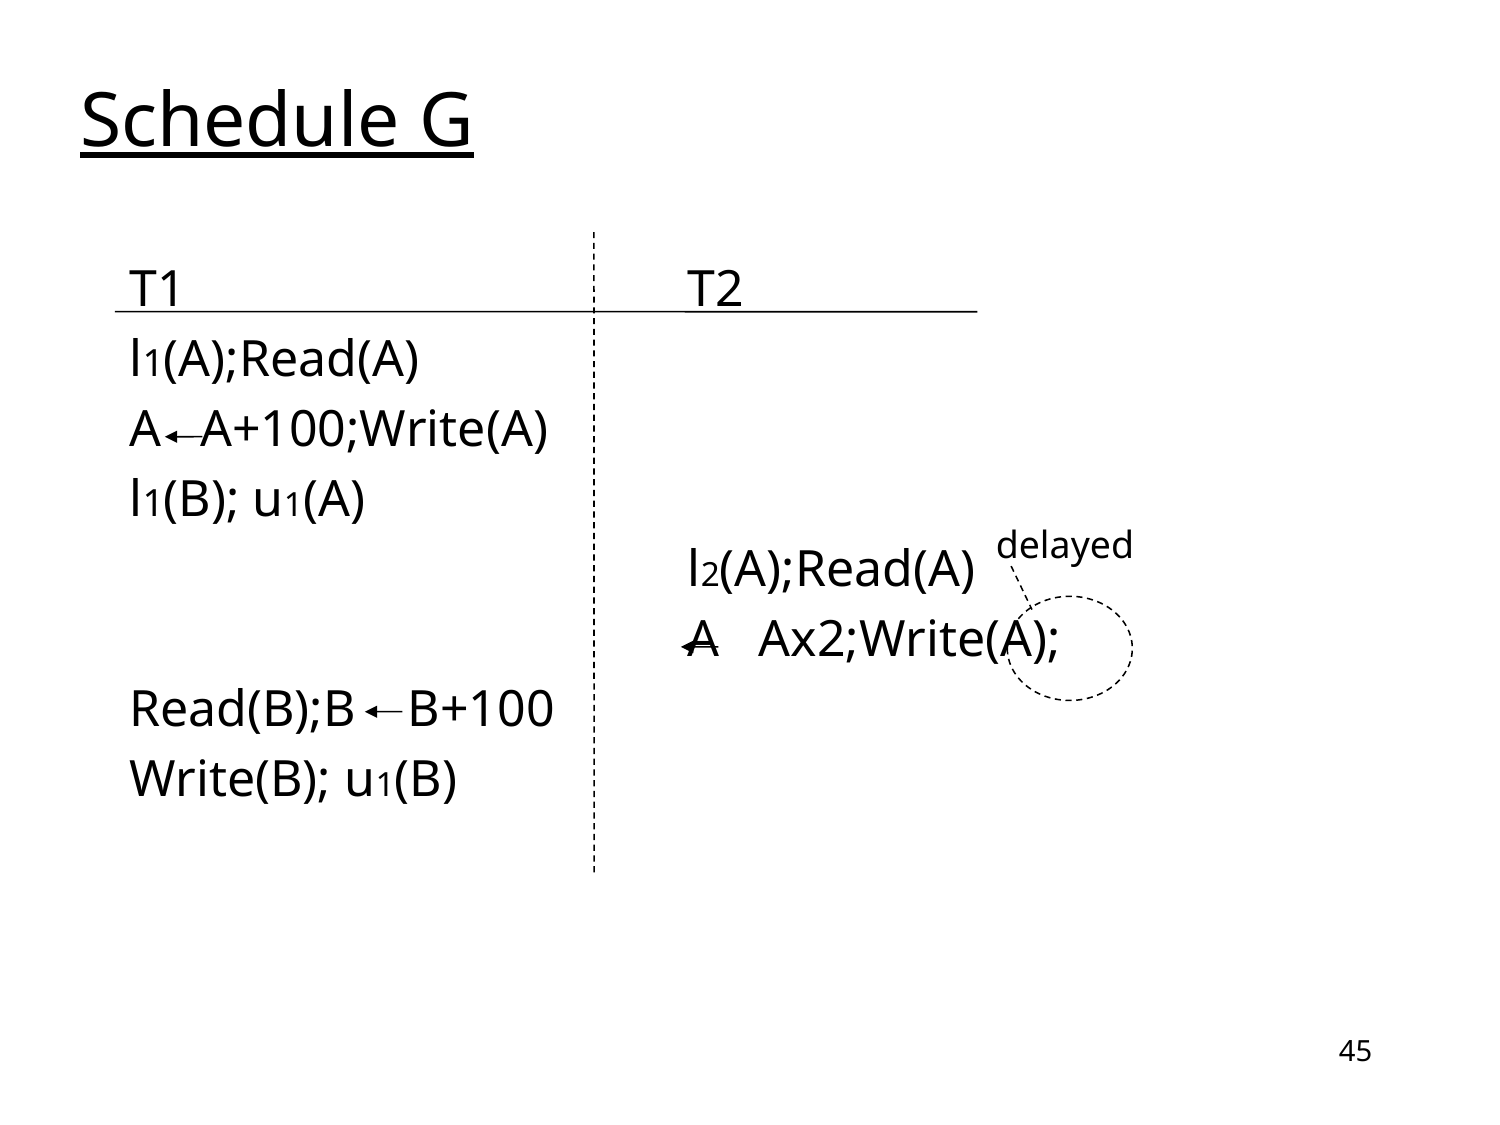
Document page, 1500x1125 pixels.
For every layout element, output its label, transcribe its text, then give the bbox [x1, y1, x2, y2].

text_box [680, 640, 719, 654]
text_box [364, 705, 403, 718]
text_box Schedule G [65, 43, 1341, 191]
text_box delayed [981, 513, 1149, 574]
text_box T1 T2 l1(A);Read(A) A A+100;Write(A) l1(B); u1(A) l2(A);Read(A) A Ax2;Write(A);l2(B) Read(B);B B+100 Write(B); u1(B) [114, 249, 1390, 925]
text_box [1007, 596, 1133, 701]
text_box [164, 430, 203, 443]
slide_number 45 [1074, 1024, 1388, 1101]
